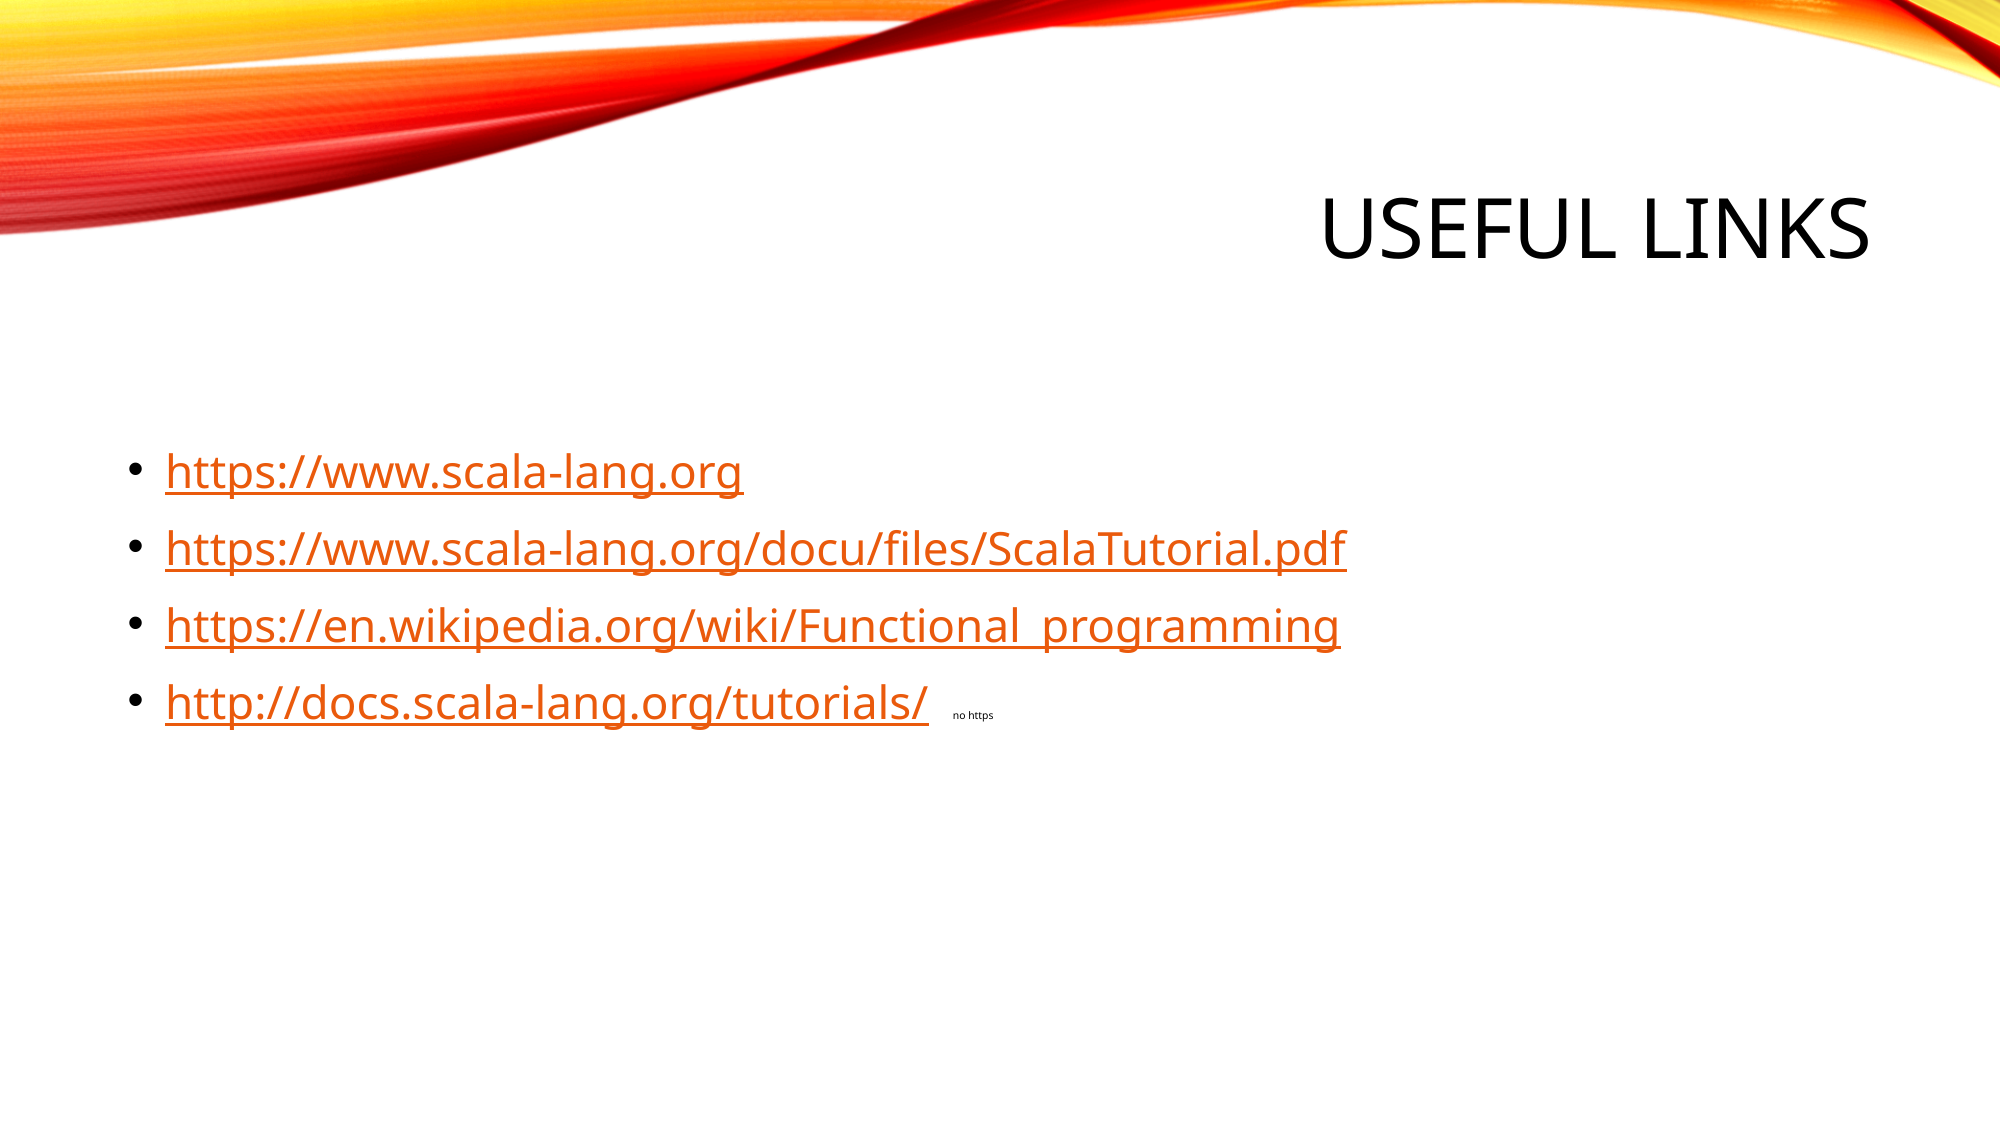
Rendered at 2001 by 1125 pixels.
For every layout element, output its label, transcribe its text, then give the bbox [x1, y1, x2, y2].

picture [0, 0, 2000, 237]
title Useful links [474, 125, 1888, 338]
list https://www.scala-lang.org https://www.scala-lang.org/docu/files/ScalaTutorial.pdf https://en.wikipedia.org/wiki/Functional_programming http://docs.scala-lang.org/tutorials/ no https [112, 360, 1888, 1021]
